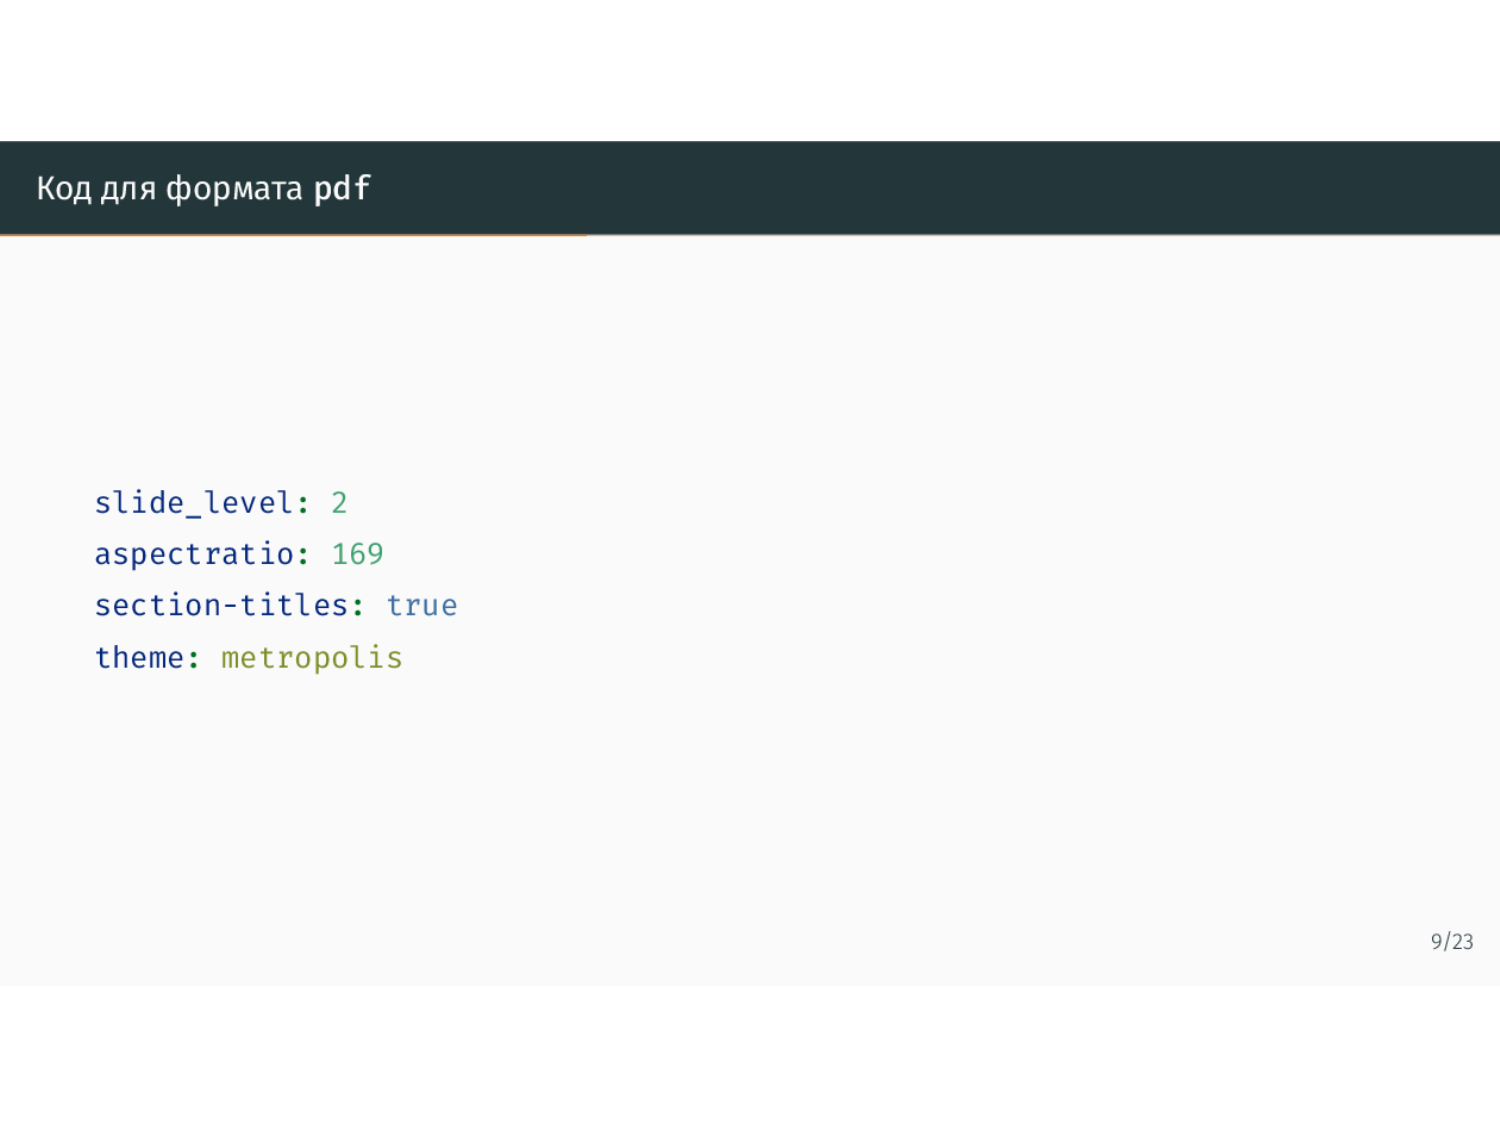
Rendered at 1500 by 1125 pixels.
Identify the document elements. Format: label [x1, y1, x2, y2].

picture [0, 141, 1500, 986]
